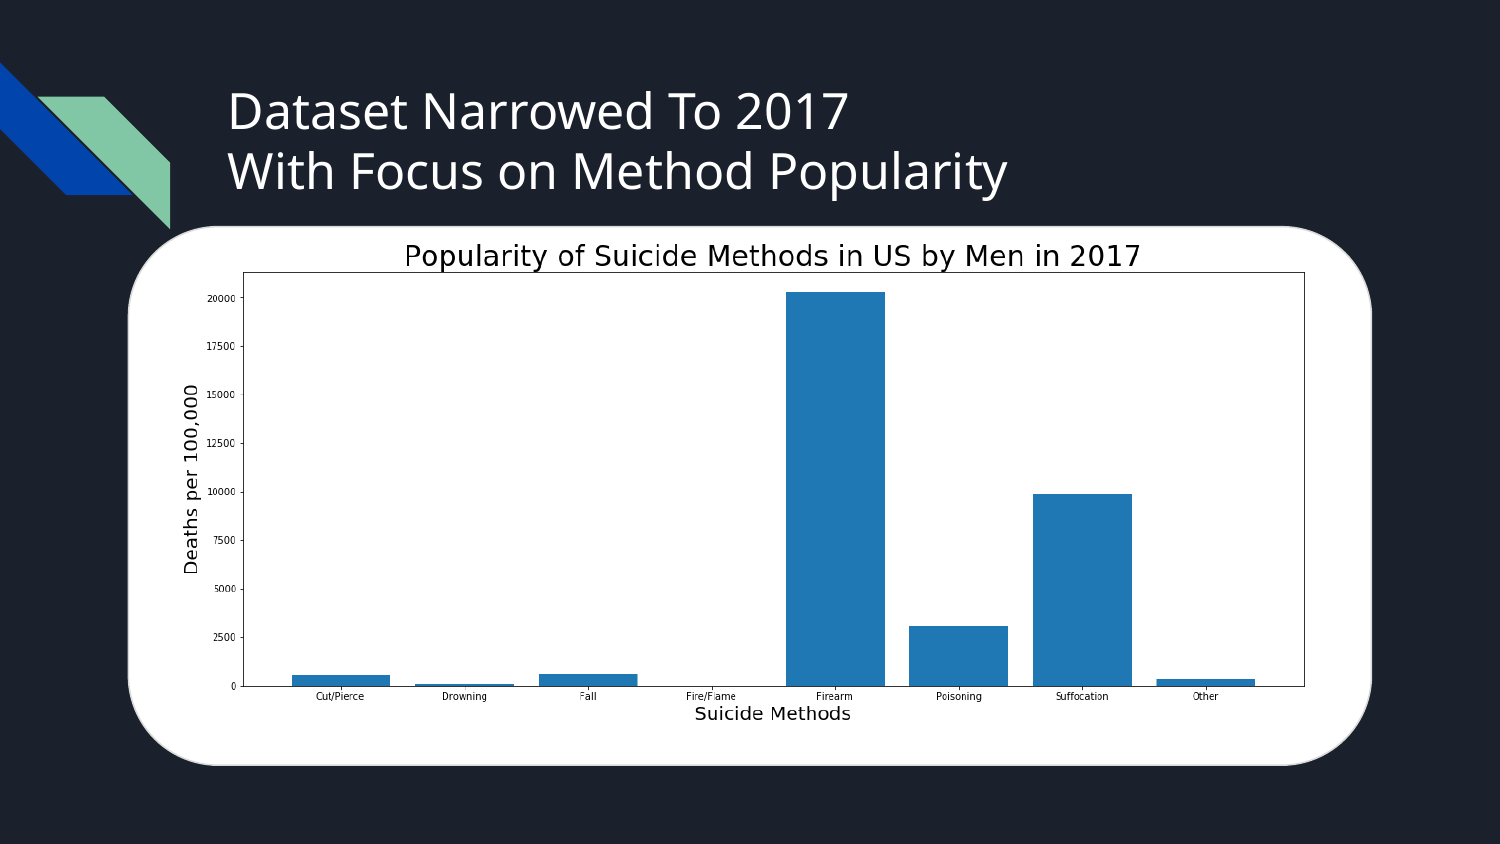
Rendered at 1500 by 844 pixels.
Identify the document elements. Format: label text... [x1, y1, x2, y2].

text_box [128, 226, 1372, 766]
title Dataset Narrowed To 2017 With Focus on Method Popularity [212, 64, 1368, 215]
picture [177, 239, 1310, 729]
